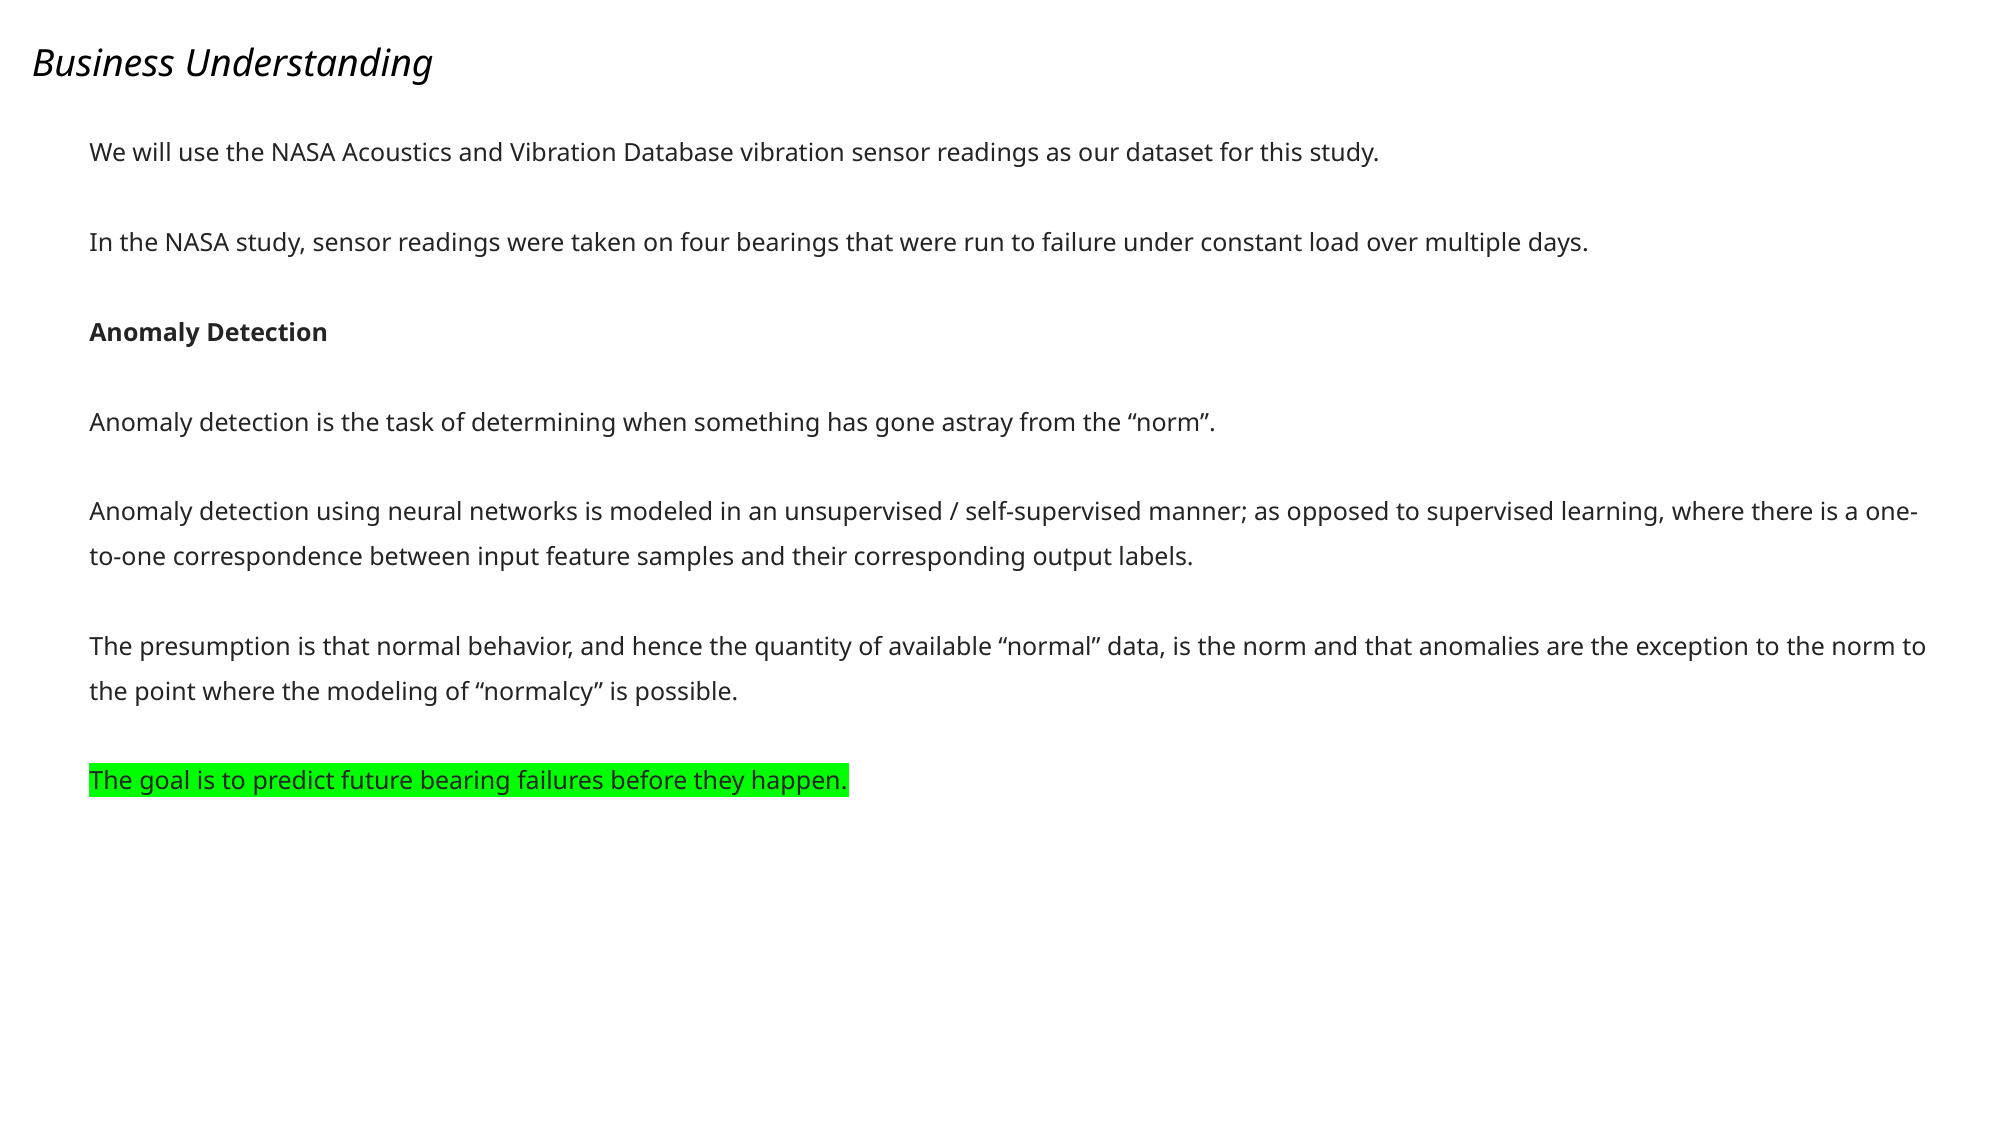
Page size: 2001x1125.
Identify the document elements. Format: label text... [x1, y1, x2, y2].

text_box We will use the NASA Acoustics and Vibration Database vibration sensor readings as our dataset for this study. In the NASA study, sensor readings were taken on four bearings that were run to failure under constant load over multiple days. Anomaly Detection Anomaly detection is the task of determining when something has gone astray from the “norm”. Anomaly detection using neural networks is modeled in an unsupervised / self-supervised manner; as opposed to supervised learning, where there is a one-to-one correspondence between input feature samples and their corresponding output labels. The presumption is that normal behavior, and hence the quantity of available “normal” data, is the norm and that anomalies are the exception to the norm to the point where the modeling of “normalcy” is possible. The goal is to predict future bearing failures before they happen. [74, 114, 1964, 848]
text_box Business Understanding [16, 22, 1125, 107]
